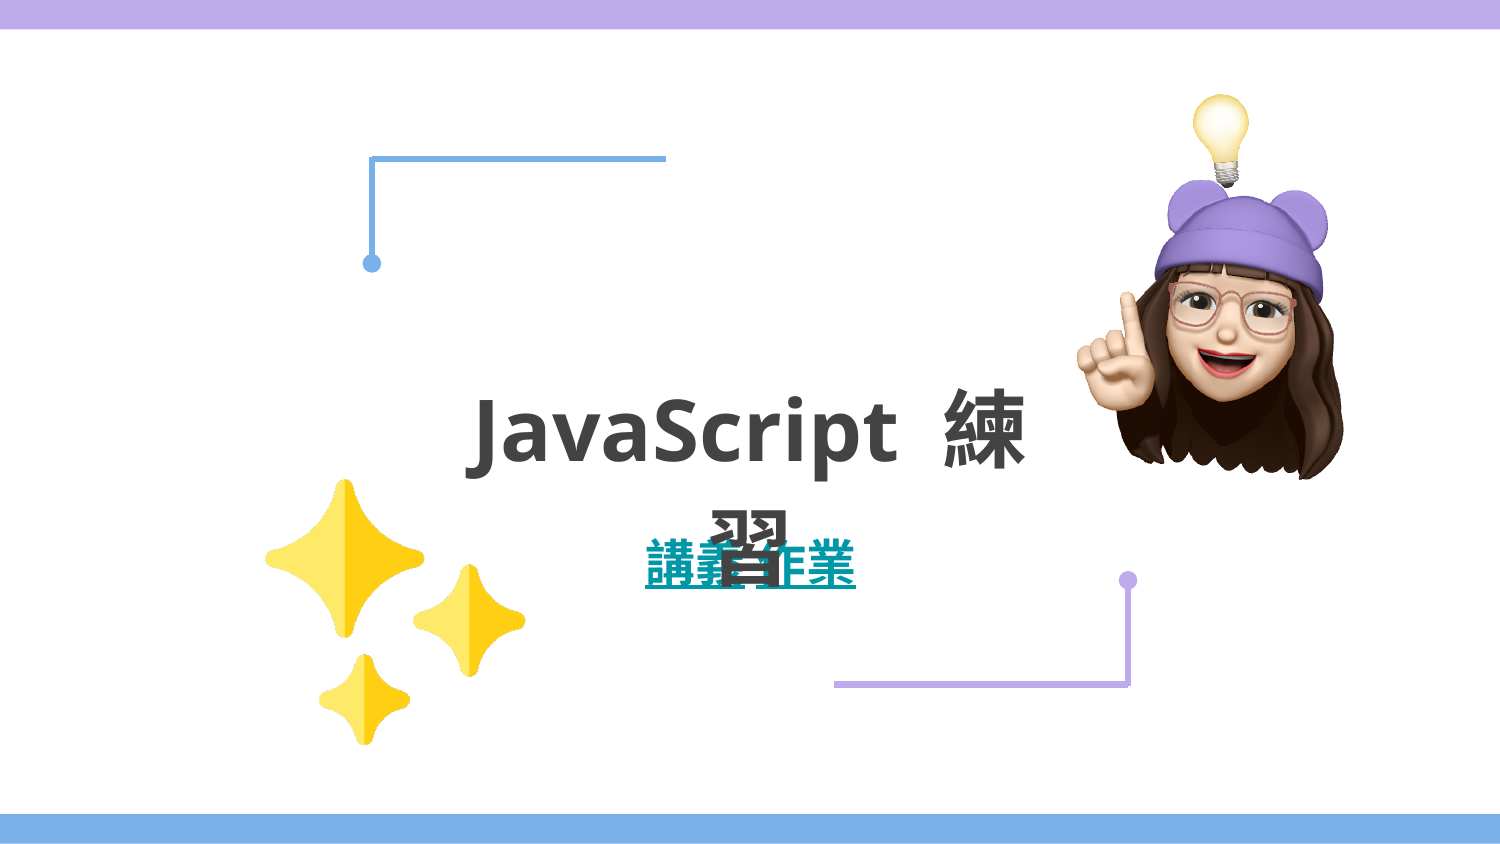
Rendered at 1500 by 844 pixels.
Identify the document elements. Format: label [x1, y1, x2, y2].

text_box [0, 0, 1500, 30]
text_box [834, 580, 1129, 687]
picture [262, 479, 528, 745]
text_box [427, 345, 1074, 608]
text_box [371, 157, 666, 264]
text_box [0, 814, 1500, 844]
picture [1025, 56, 1430, 480]
